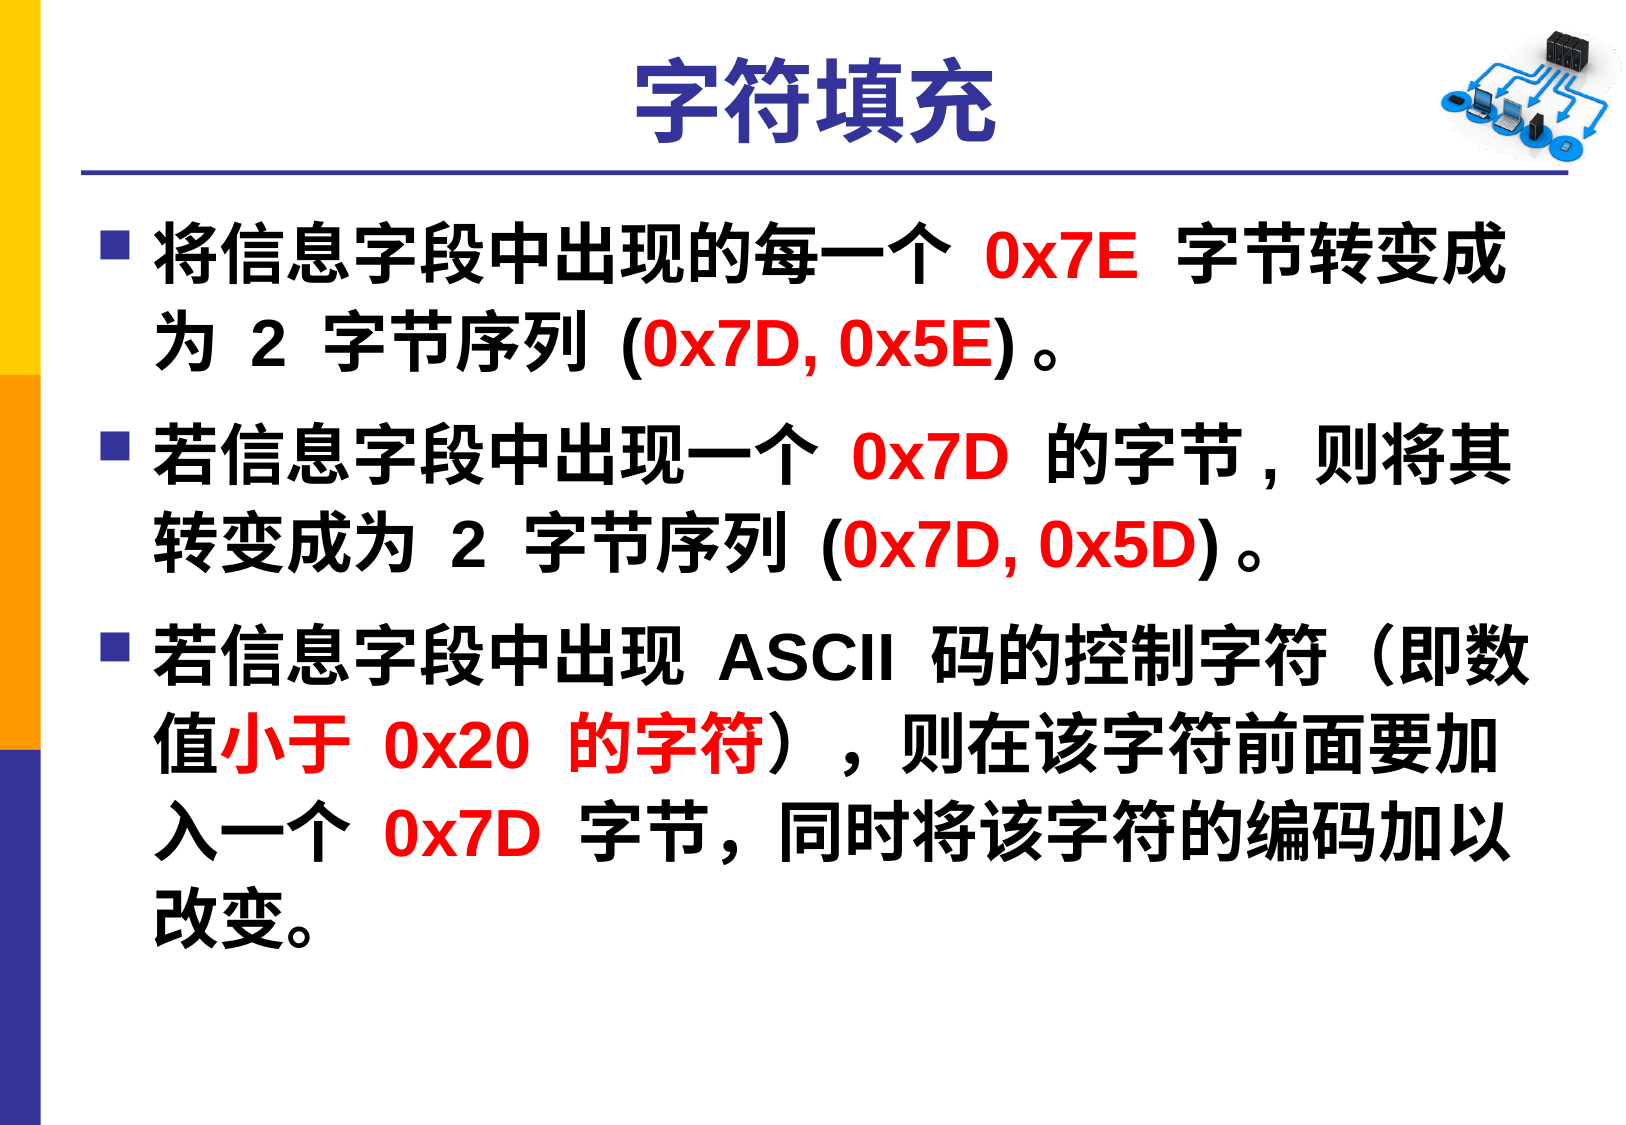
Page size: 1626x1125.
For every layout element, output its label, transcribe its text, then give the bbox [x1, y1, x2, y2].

list 将信息字段中出现的每一个 0x7E 字节转变成为 2 字节序列 (0x7D, 0x5E)。 若信息字段中出现一个 0x7D 的字节, 则将其转变成为 2 字节序列 (0x7D, 0x5D)。 若信息字段中出现 ASCII 码的控制字符（即数值小于 0x20 的字符），则在该字符前面要加入一个 0x7D 字节，同时将该字符的编码加以改变。 [81, 196, 1569, 1006]
title 字符填充 [81, 30, 1569, 161]
picture [1438, 30, 1624, 165]
